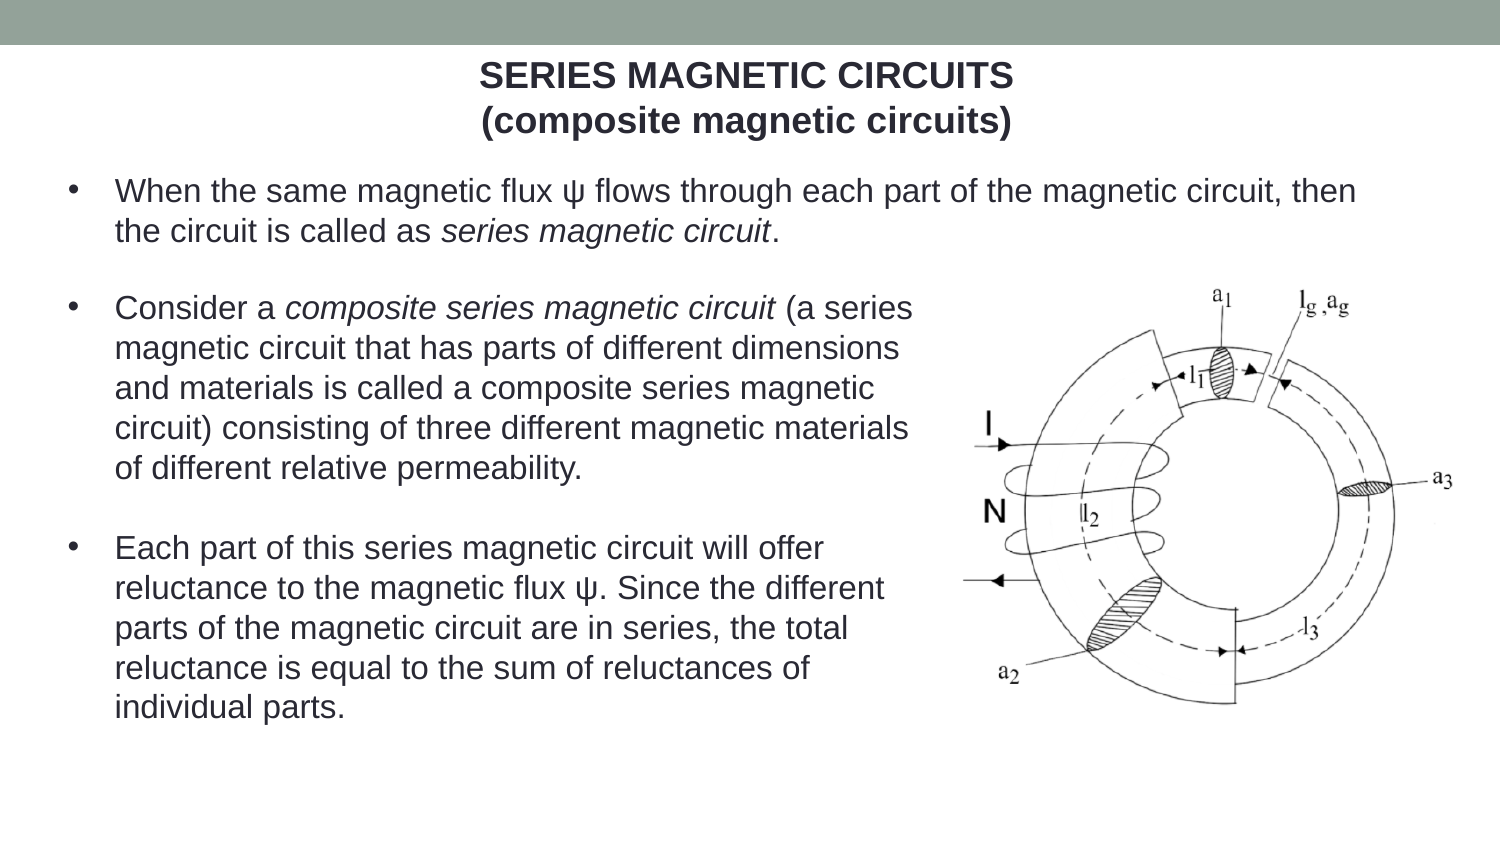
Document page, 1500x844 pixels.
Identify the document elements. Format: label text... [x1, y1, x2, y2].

picture [955, 279, 1464, 722]
text_box SERIES MAGNETIC CIRCUITS (composite magnetic circuits) [371, 44, 1122, 149]
text_box When the same magnetic flux ψ flows through each part of the magnetic circuit, then the circuit is called as series magnetic circuit. [53, 161, 1424, 257]
text_box Consider a composite series magnetic circuit (a series magnetic circuit that has parts of different dimensions and materials is called a composite series magnetic circuit) consisting of three different magnetic materials of different relative permeability. Each part of this series magnetic circuit will offer reluctance to the magnetic flux ψ. Since the different parts of the magnetic circuit are in series, the total reluctance is equal to the sum of reluctances of individual parts. [53, 279, 951, 733]
